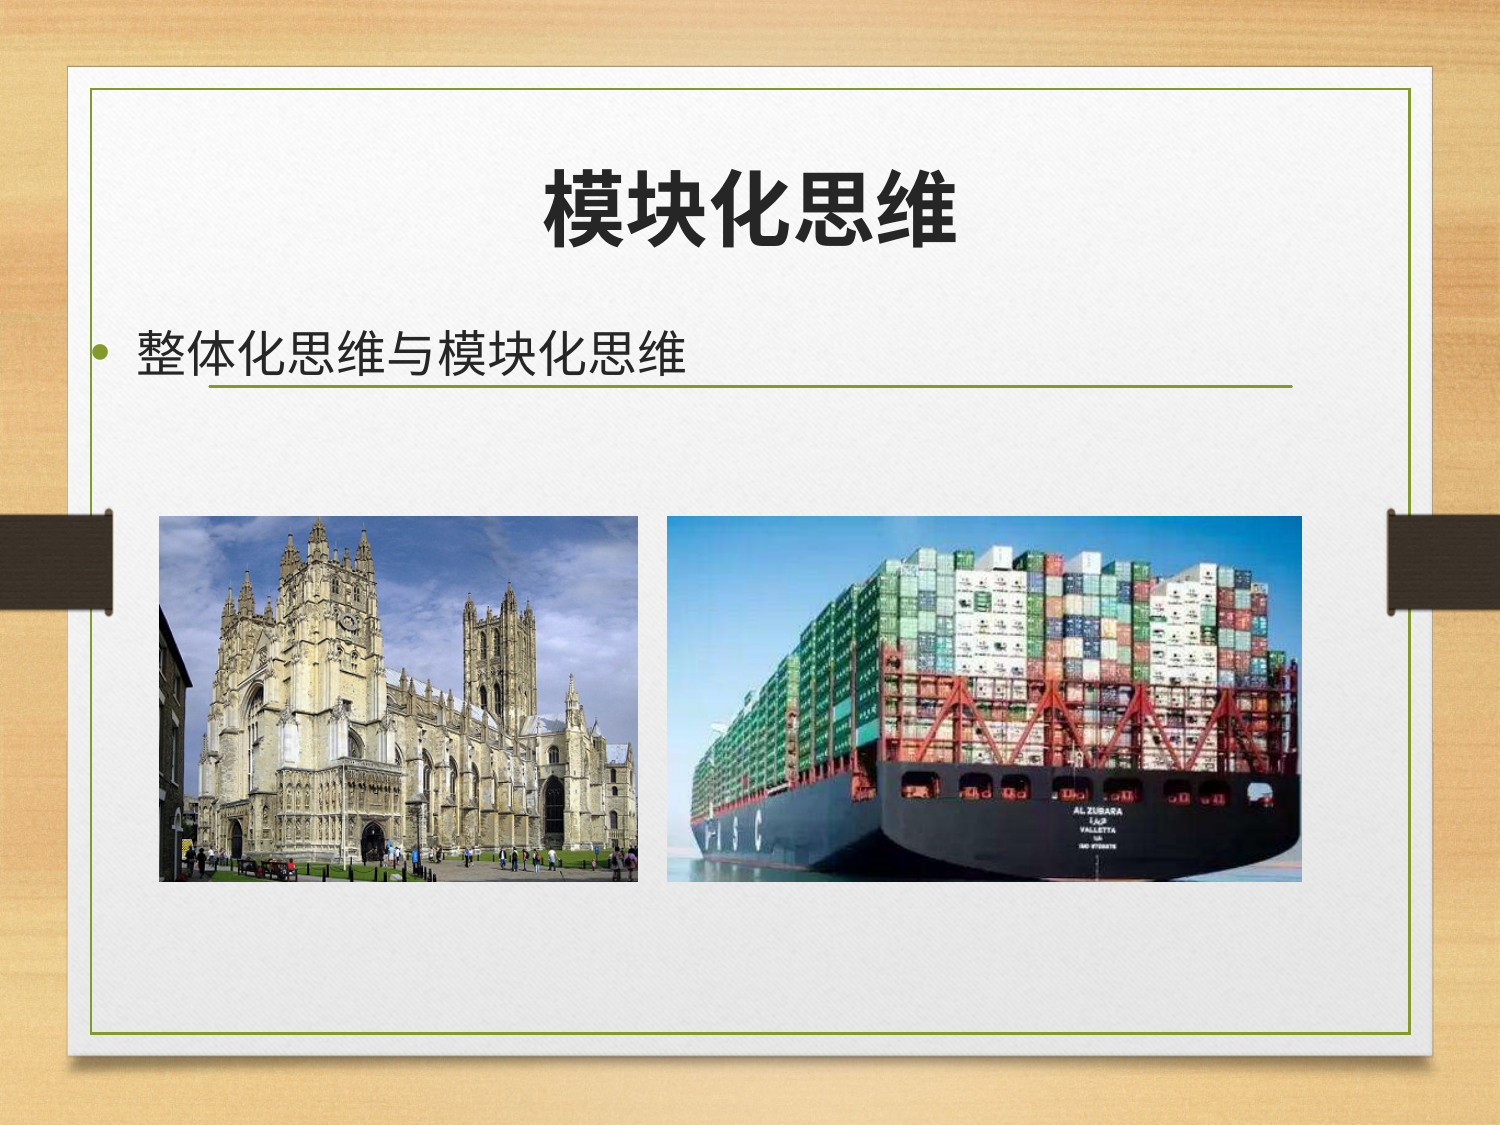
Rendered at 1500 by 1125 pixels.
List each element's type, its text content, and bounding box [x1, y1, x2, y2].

title 模块化思维 [192, 150, 1309, 314]
list 整体化思维与模块化思维 [75, 314, 1425, 934]
picture [0, 0, 1500, 1125]
